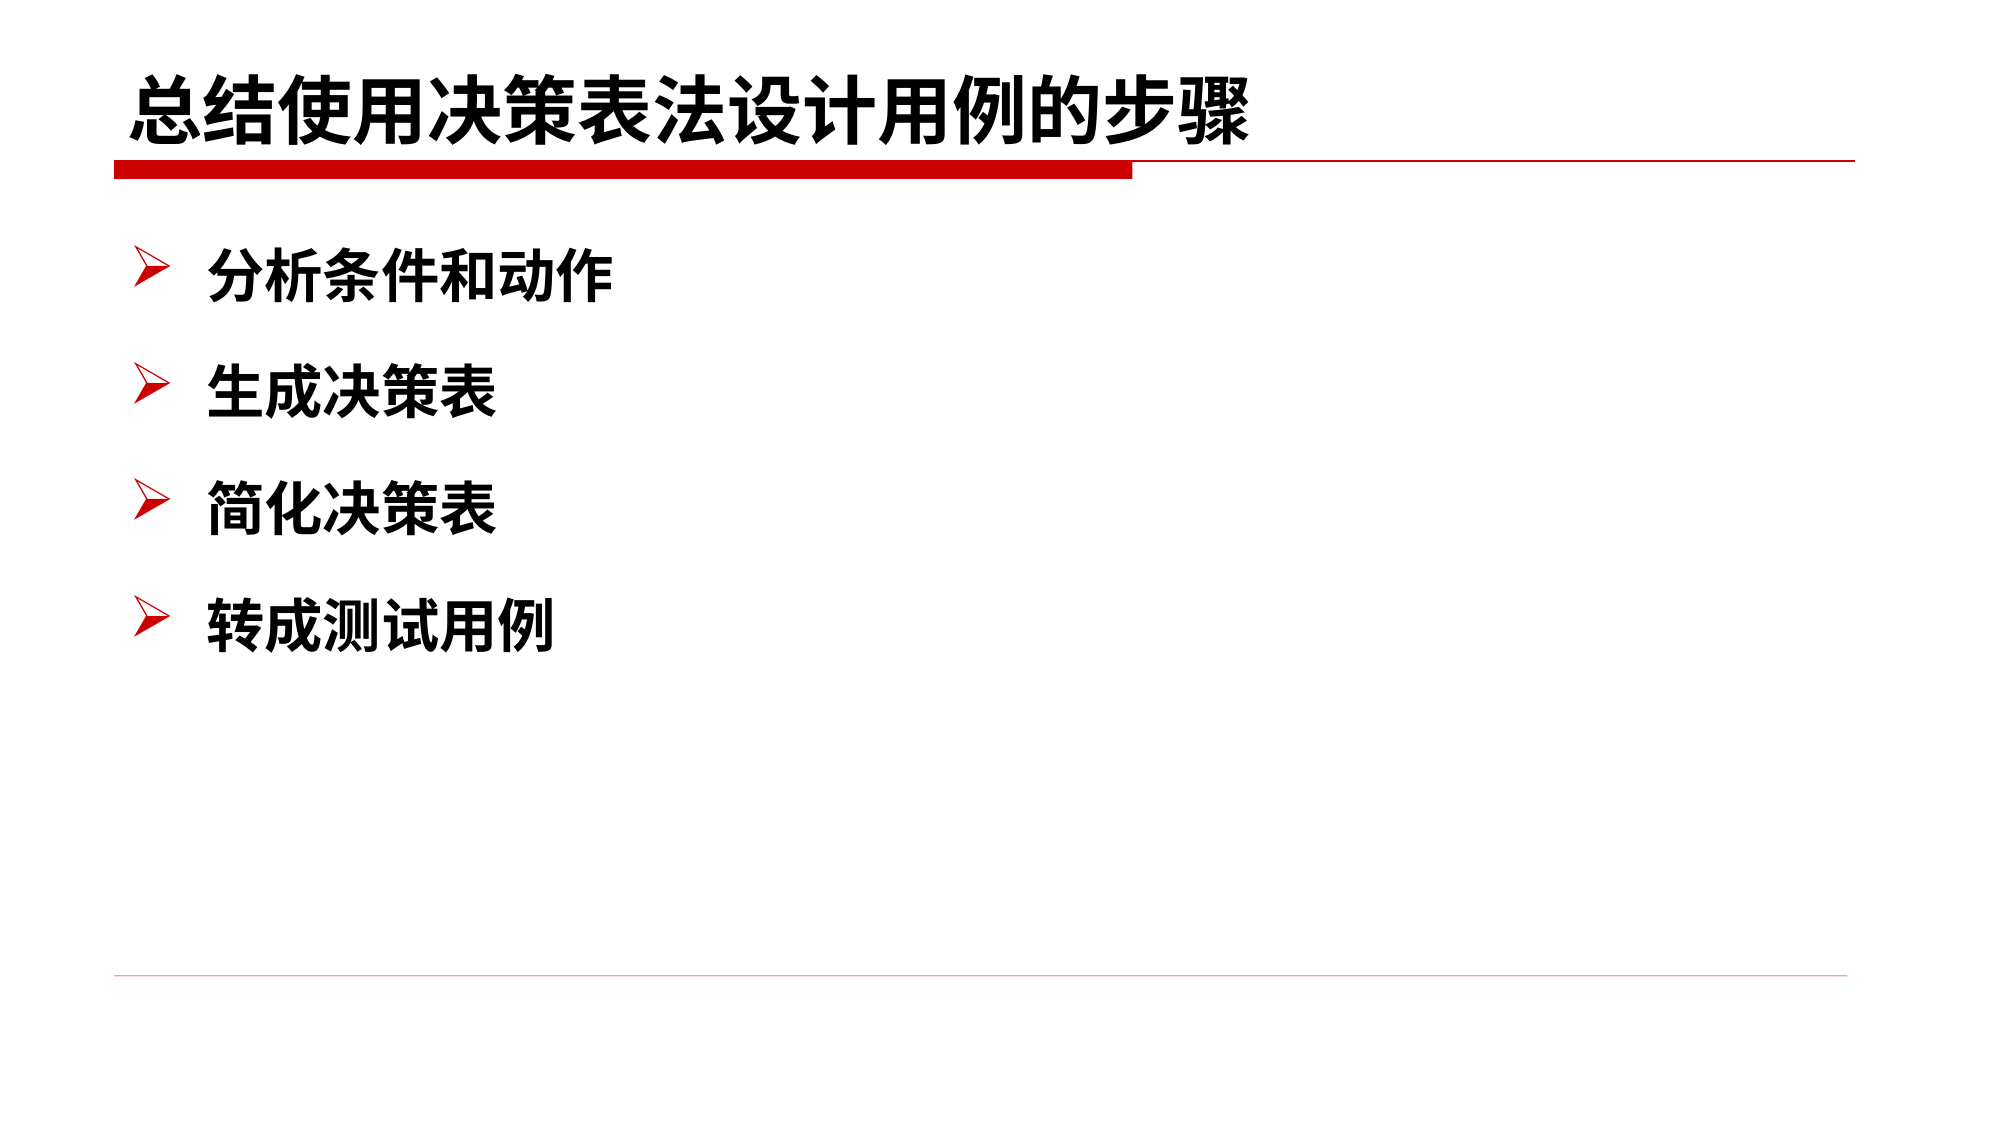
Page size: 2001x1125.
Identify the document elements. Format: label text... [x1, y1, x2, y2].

title 总结使用决策表法设计用例的步骤 [112, 42, 1863, 161]
list 分析条件和动作 生成决策表 简化决策表 转成测试用例 [114, 196, 1865, 897]
